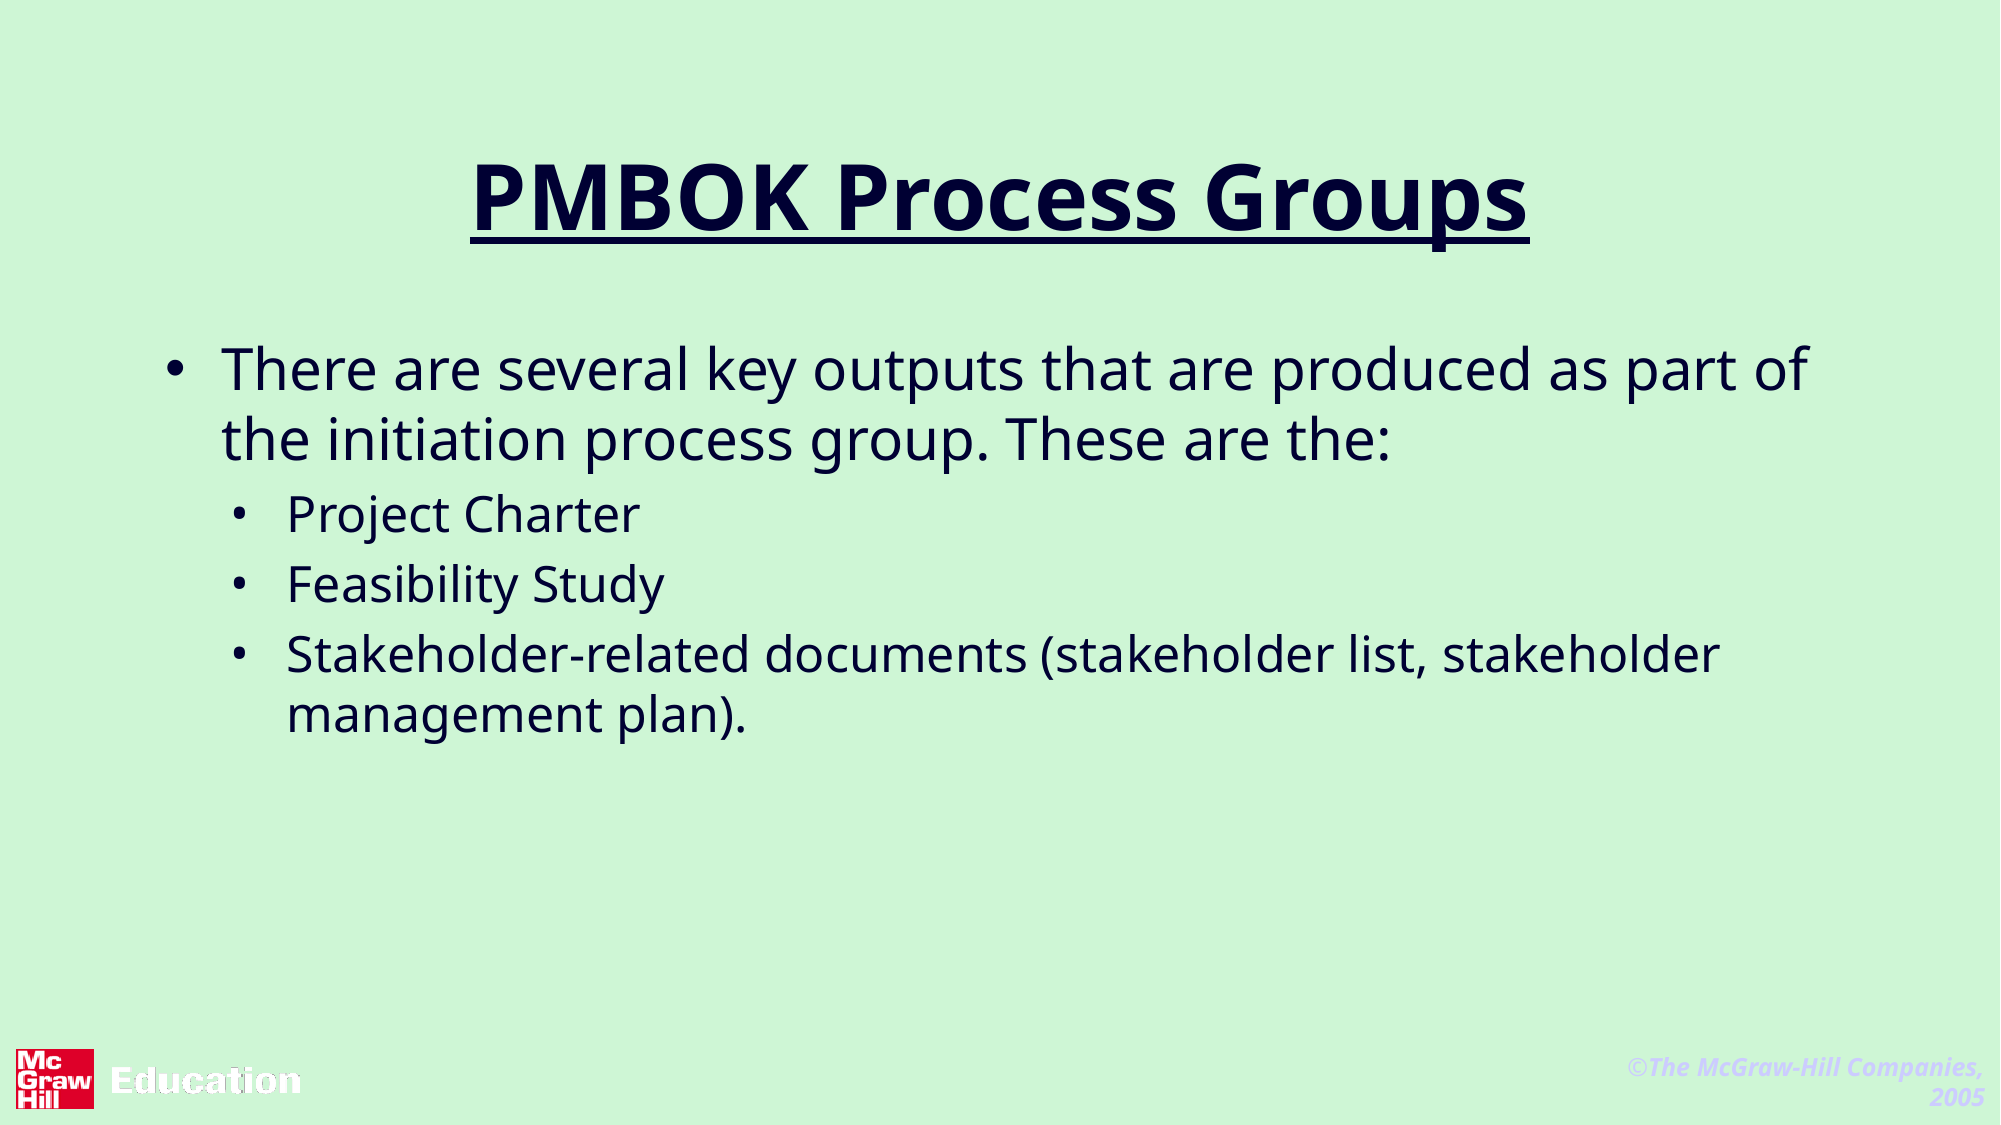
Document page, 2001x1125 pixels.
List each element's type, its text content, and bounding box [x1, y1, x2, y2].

picture [16, 1049, 300, 1109]
title PMBOK Process Groups [150, 99, 1850, 288]
list There are several key outputs that are produced as part of the initiation process group. These are the: Project Charter Feasibility Study Stakeholder-related documents (stakeholder list, stakeholder management plan). [150, 324, 1850, 1000]
